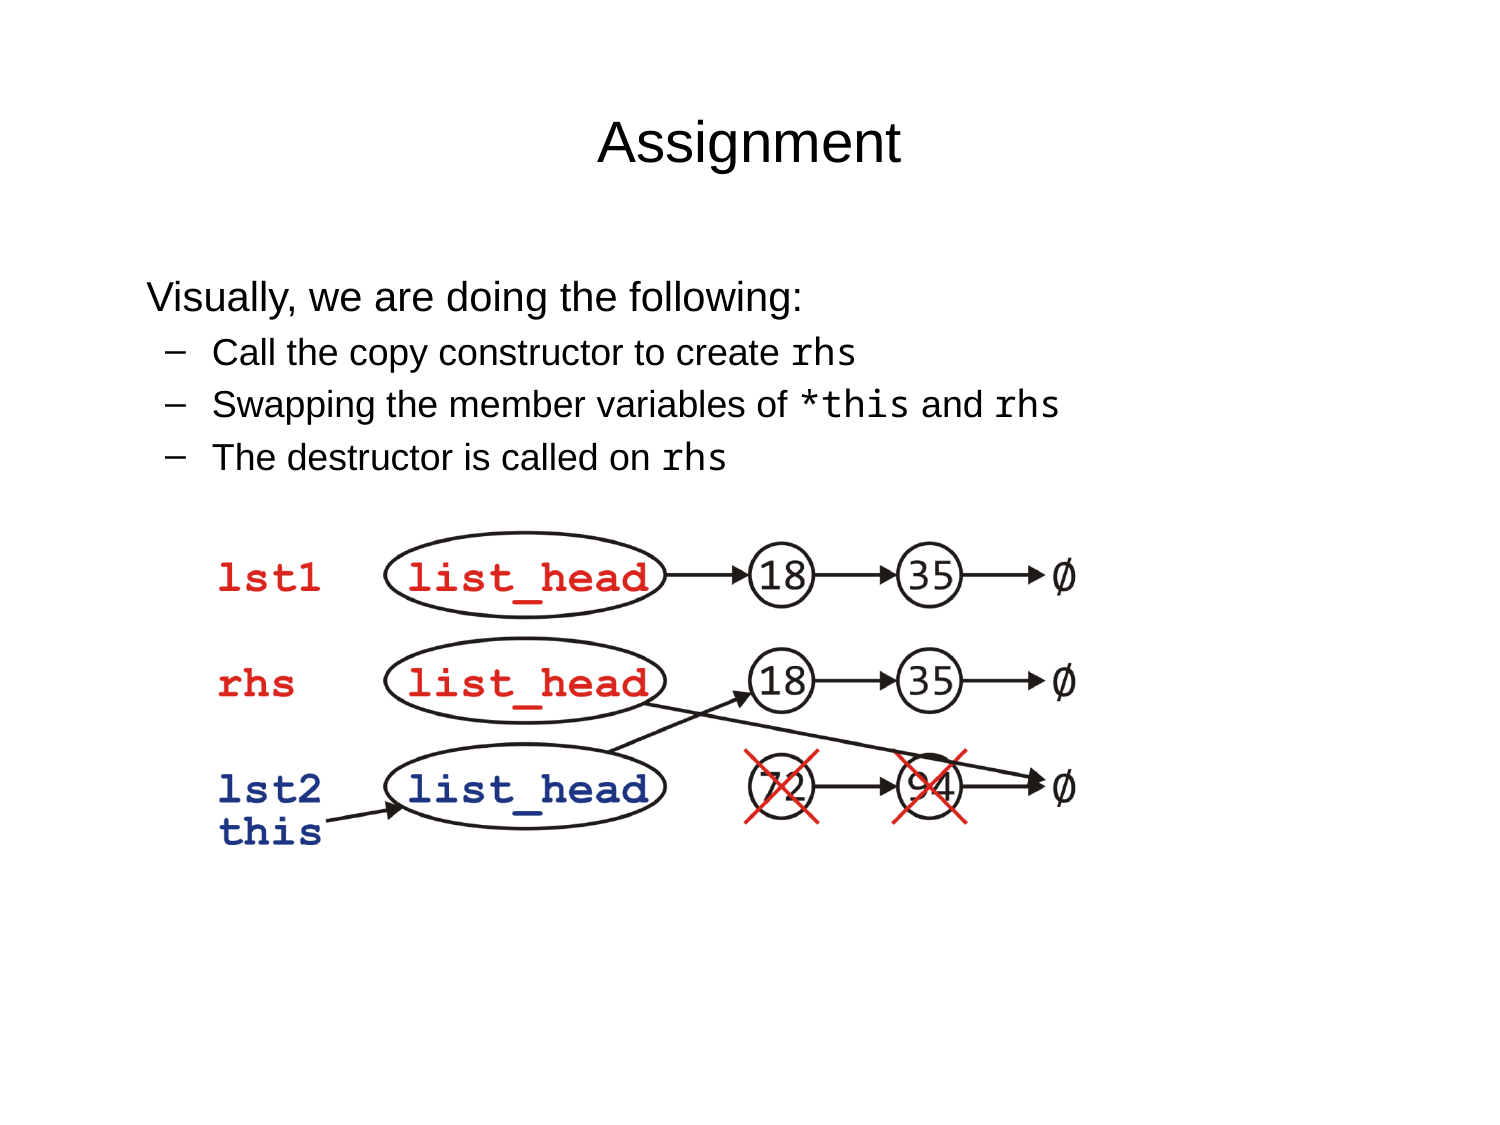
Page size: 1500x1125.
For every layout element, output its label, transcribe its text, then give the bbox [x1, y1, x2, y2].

title Assignment [74, 44, 1426, 233]
list Visually, we are doing the following: Call the copy constructor to create rhs Swapping the member variables of *this and rhs The destructor is called on rhs [74, 262, 1426, 1006]
picture [200, 526, 1093, 845]
